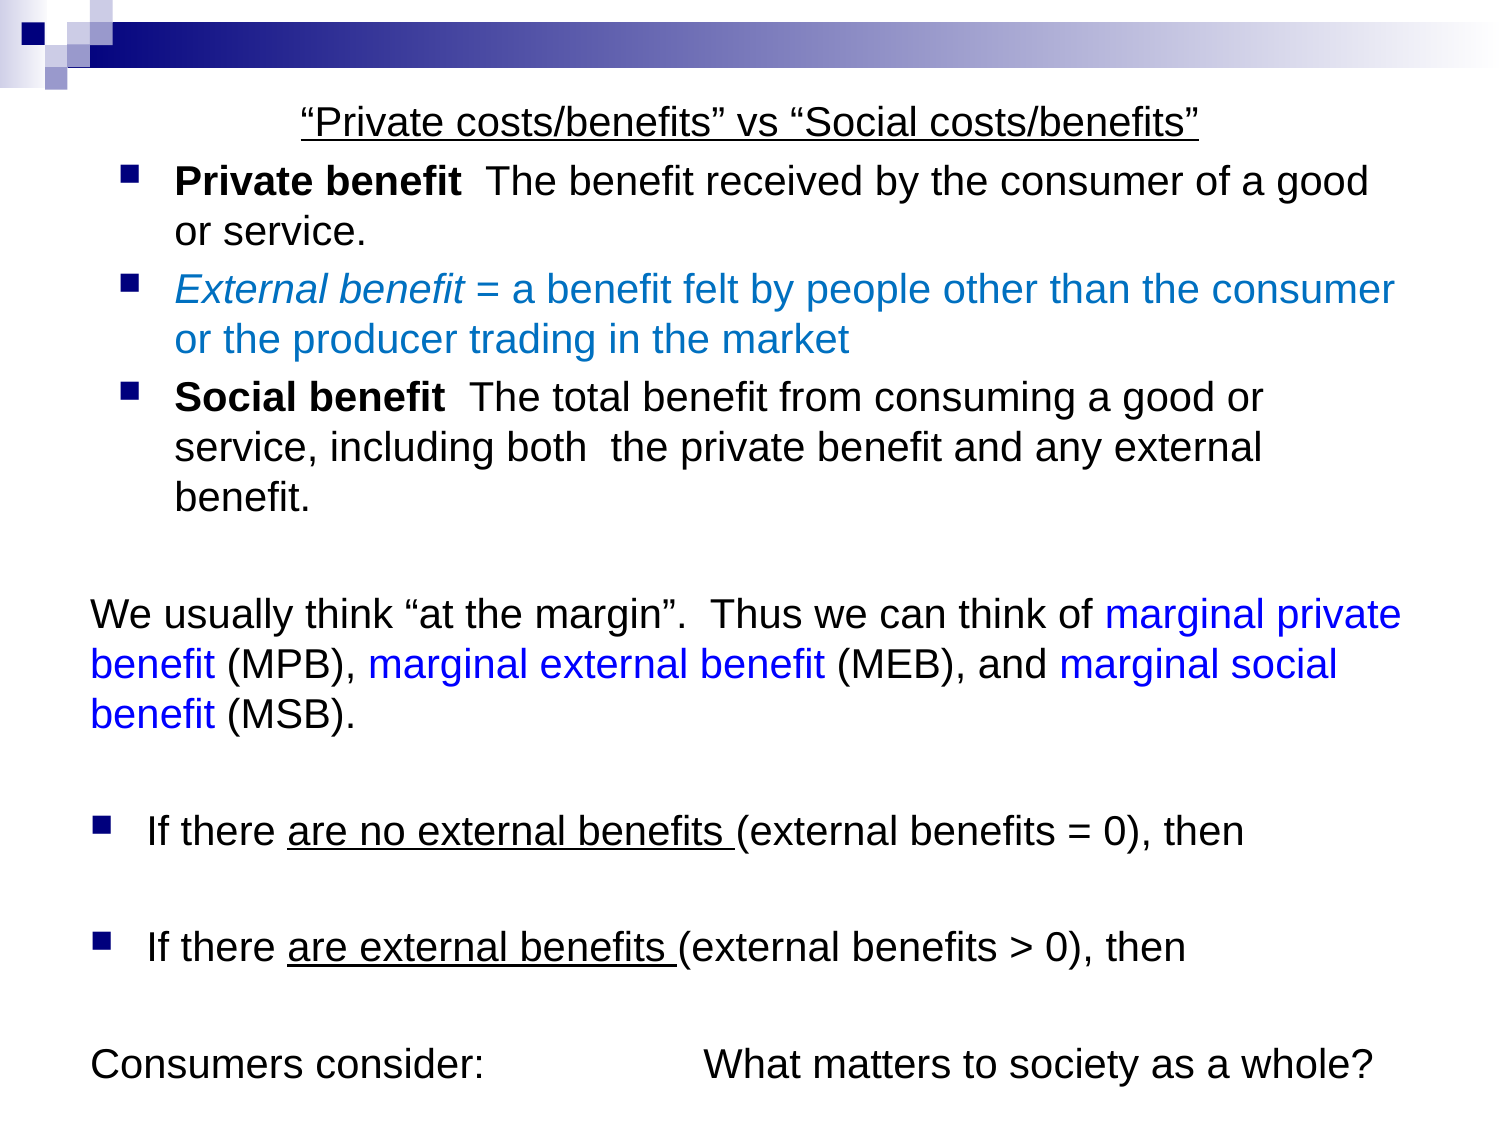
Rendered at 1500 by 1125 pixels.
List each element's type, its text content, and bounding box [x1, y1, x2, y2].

list “Private costs/benefits” vs “Social costs/benefits” Private benefit The benefit received by the consumer of a good or service. External benefit = a benefit felt by people other than the consumer or the producer trading in the market Social benefit The total benefit from consuming a good or service, including both the private benefit and any external benefit. We usually think “at the margin”. Thus we can think of marginal private benefit (MPB), marginal external benefit (MEB), and marginal social benefit (MSB). If there are no external benefits (external benefits = 0), then If there are external benefits (external benefits > 0), then Consumers consider: What matters to society as a whole? [75, 87, 1425, 1063]
